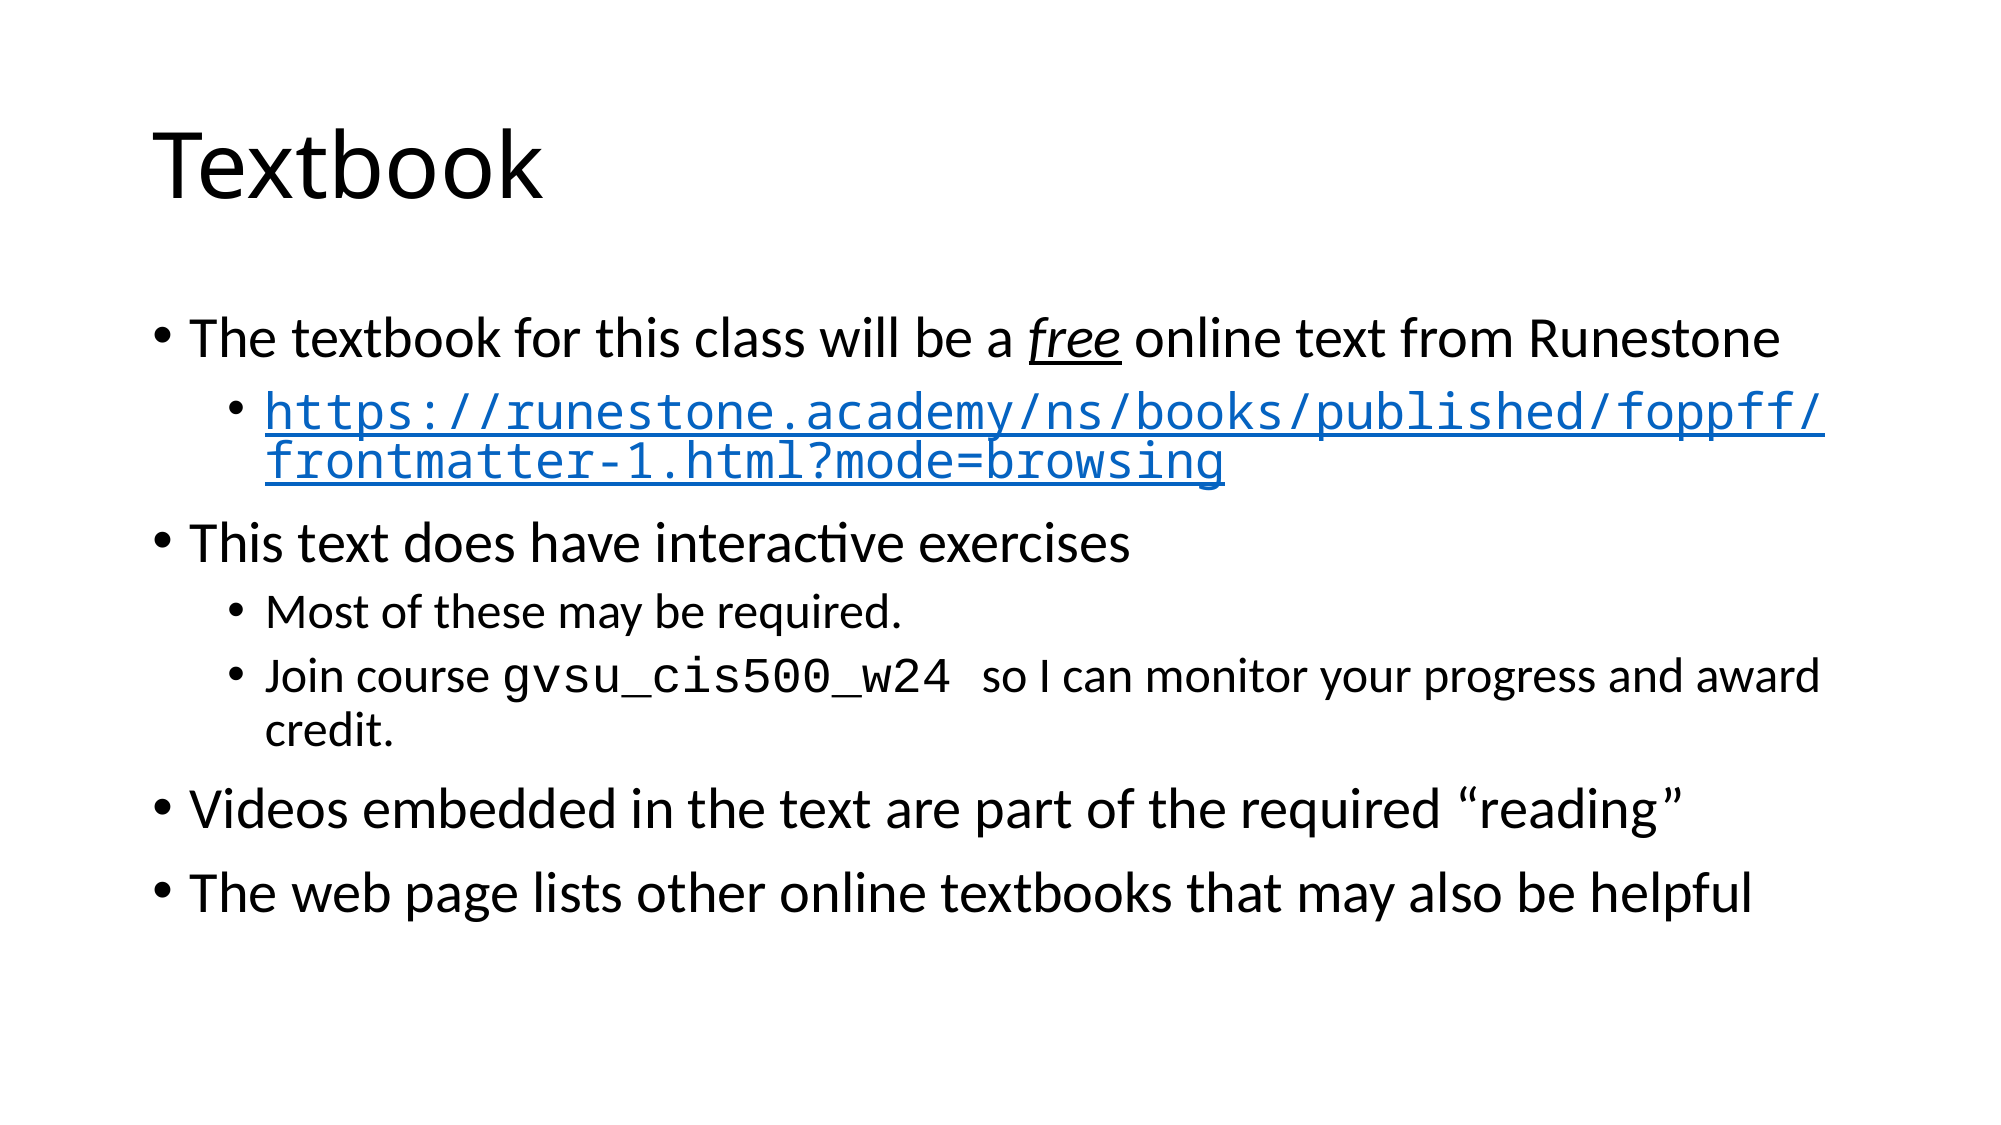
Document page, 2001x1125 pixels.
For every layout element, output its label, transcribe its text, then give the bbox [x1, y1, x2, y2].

list The textbook for this class will be a free online text from Runestone https://runestone.academy/ns/books/published/foppff/frontmatter-1.html?mode=browsing This text does have interactive exercises Most of these may be required. Join course gvsu_cis500_w24 so I can monitor your progress and award credit. Videos embedded in the text are part of the required “reading” The web page lists other online textbooks that may also be helpful [137, 299, 1863, 1014]
title Textbook [137, 59, 1863, 278]
